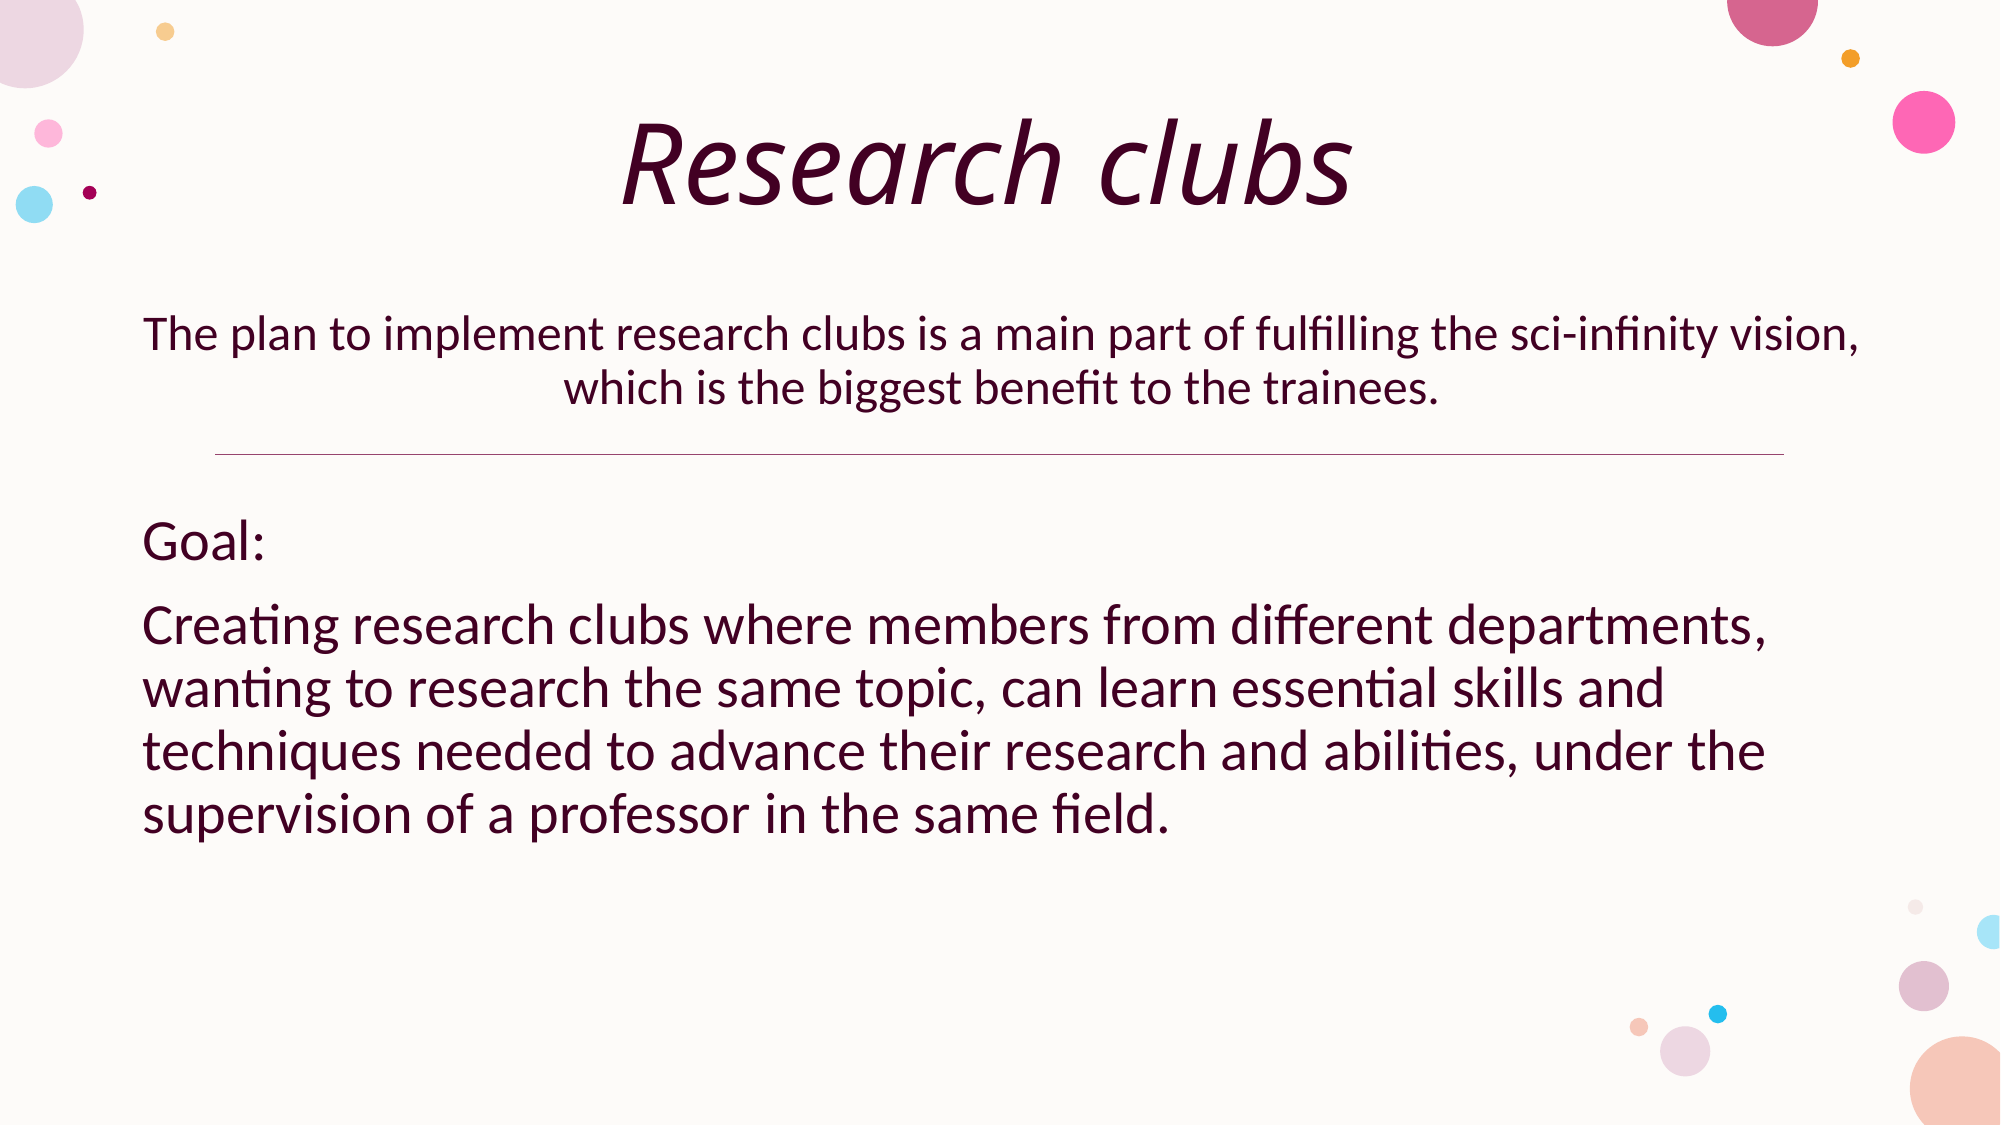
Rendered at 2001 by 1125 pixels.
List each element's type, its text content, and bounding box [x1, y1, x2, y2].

title Research clubs [127, 59, 1877, 278]
list The plan to implement research clubs is a main part of fulfilling the sci-infinity vision, which is the biggest benefit to the trainees. Goal: Creating research clubs where members from different departments, wanting to research the same topic, can learn essential skills and techniques needed to advance their research and abilities, under the supervision of a professor in the same field. [127, 299, 1877, 1014]
